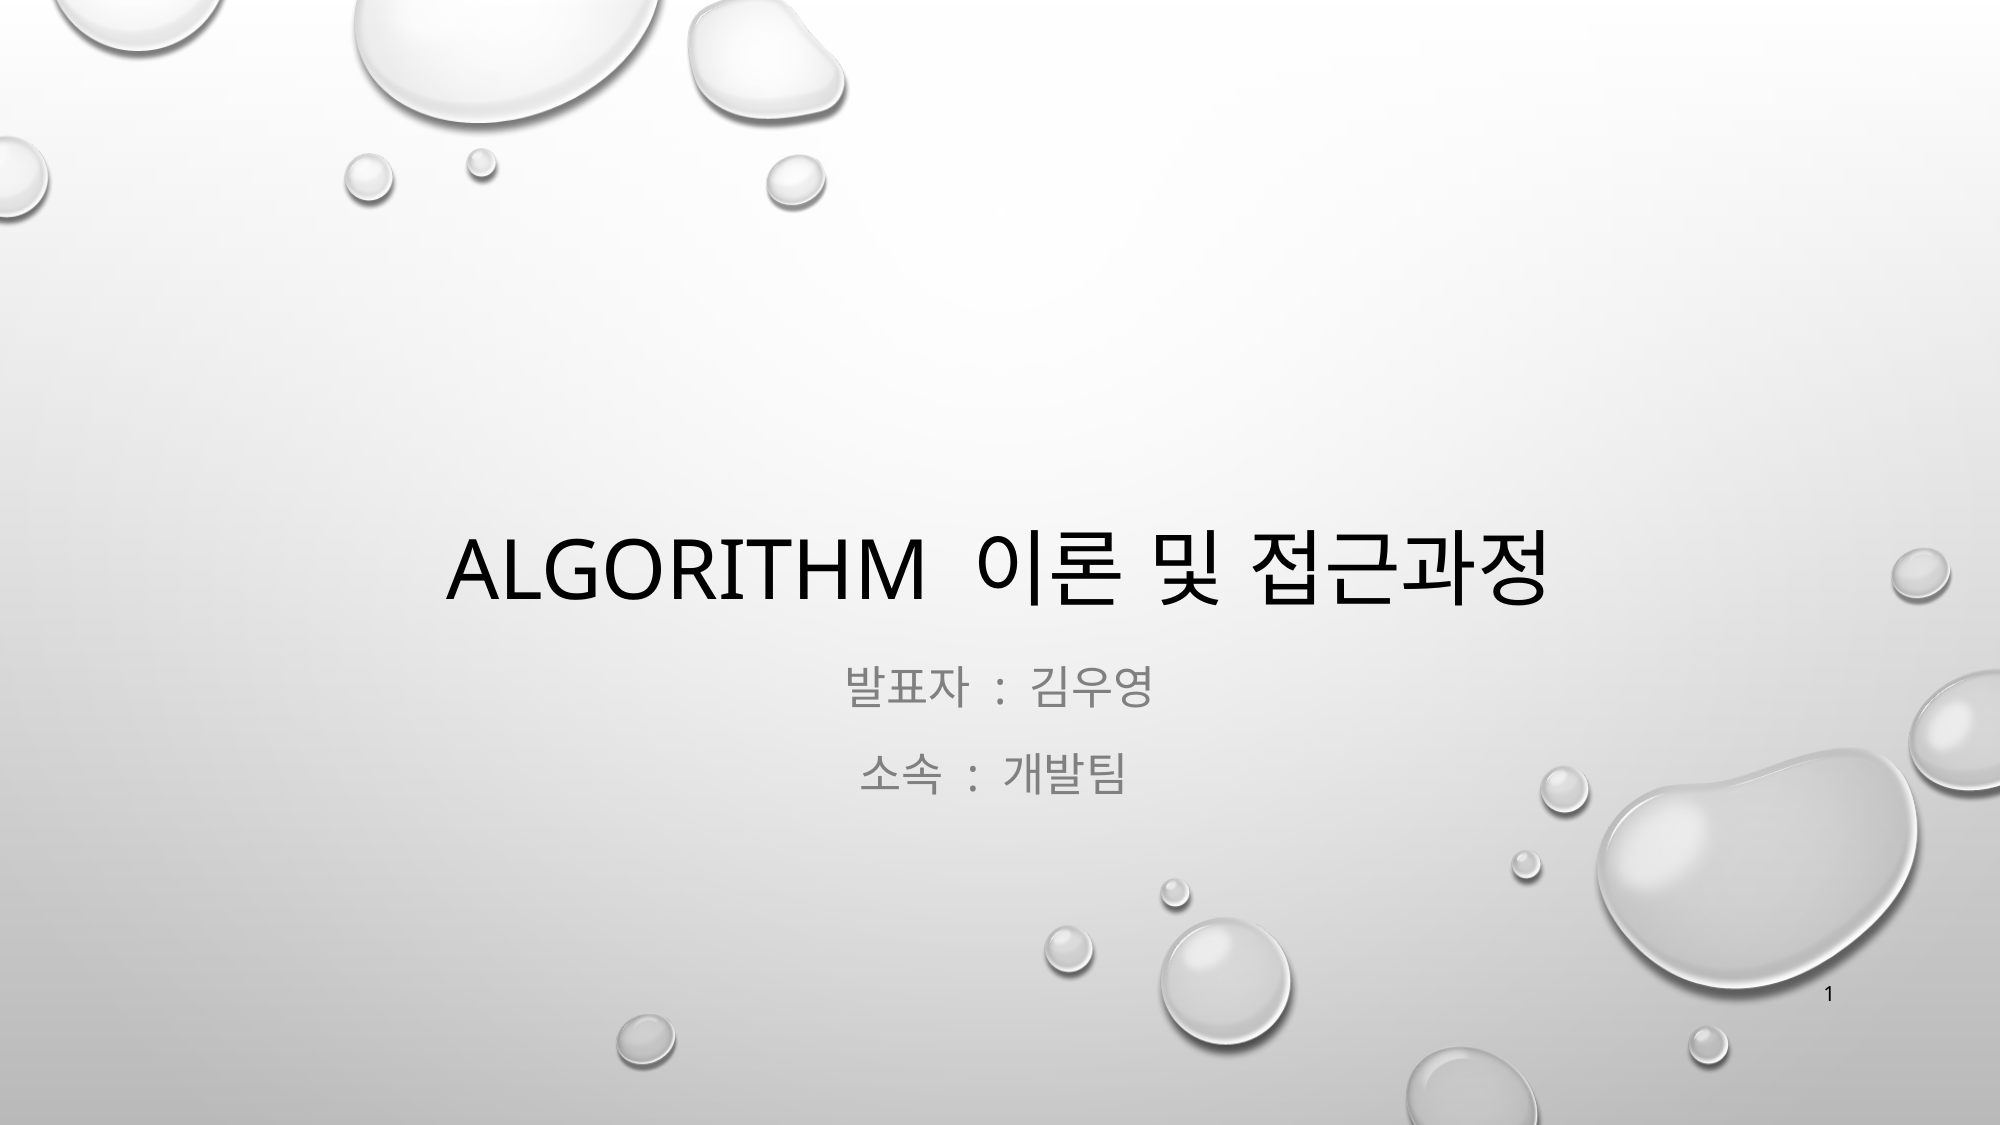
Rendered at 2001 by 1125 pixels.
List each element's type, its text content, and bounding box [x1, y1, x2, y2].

slide_number 1 [1724, 965, 1851, 1025]
picture [0, 0, 2000, 1125]
subtitle 발표자 : 김우영 소속 : 개발팀 [688, 640, 1312, 866]
title Algorithm 이론 및 접근과정 [287, 213, 1713, 625]
